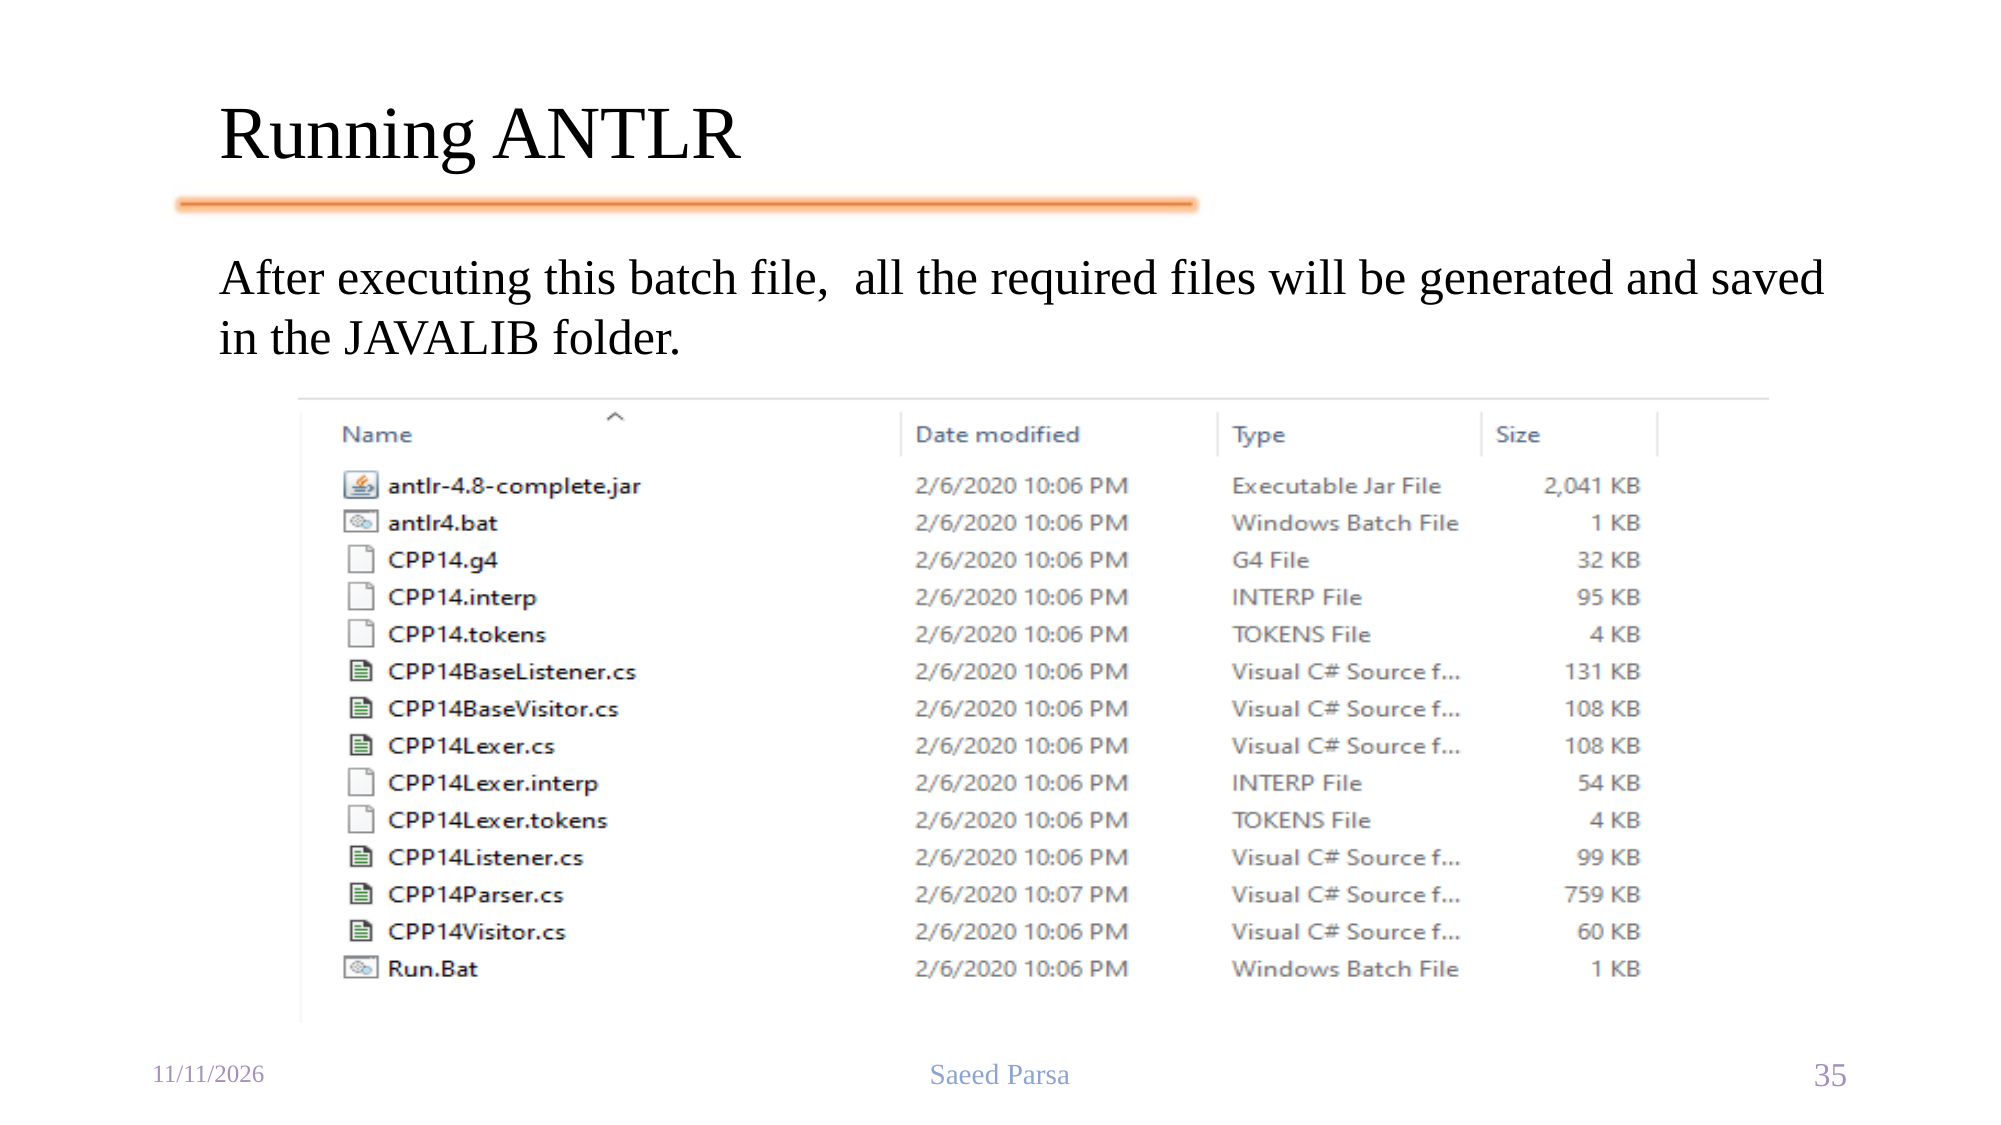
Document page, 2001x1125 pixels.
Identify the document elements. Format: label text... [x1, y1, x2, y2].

picture [152, 181, 1213, 237]
title Running ANTLR [204, 86, 1585, 182]
slide_number 35 [1412, 1042, 1863, 1103]
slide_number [137, 1042, 588, 1103]
text_box After executing this batch file, all the required files will be generated and saved in the JAVALIB folder. [204, 236, 1863, 372]
footer Saeed Parsa [662, 1042, 1338, 1103]
picture [298, 393, 1769, 1023]
